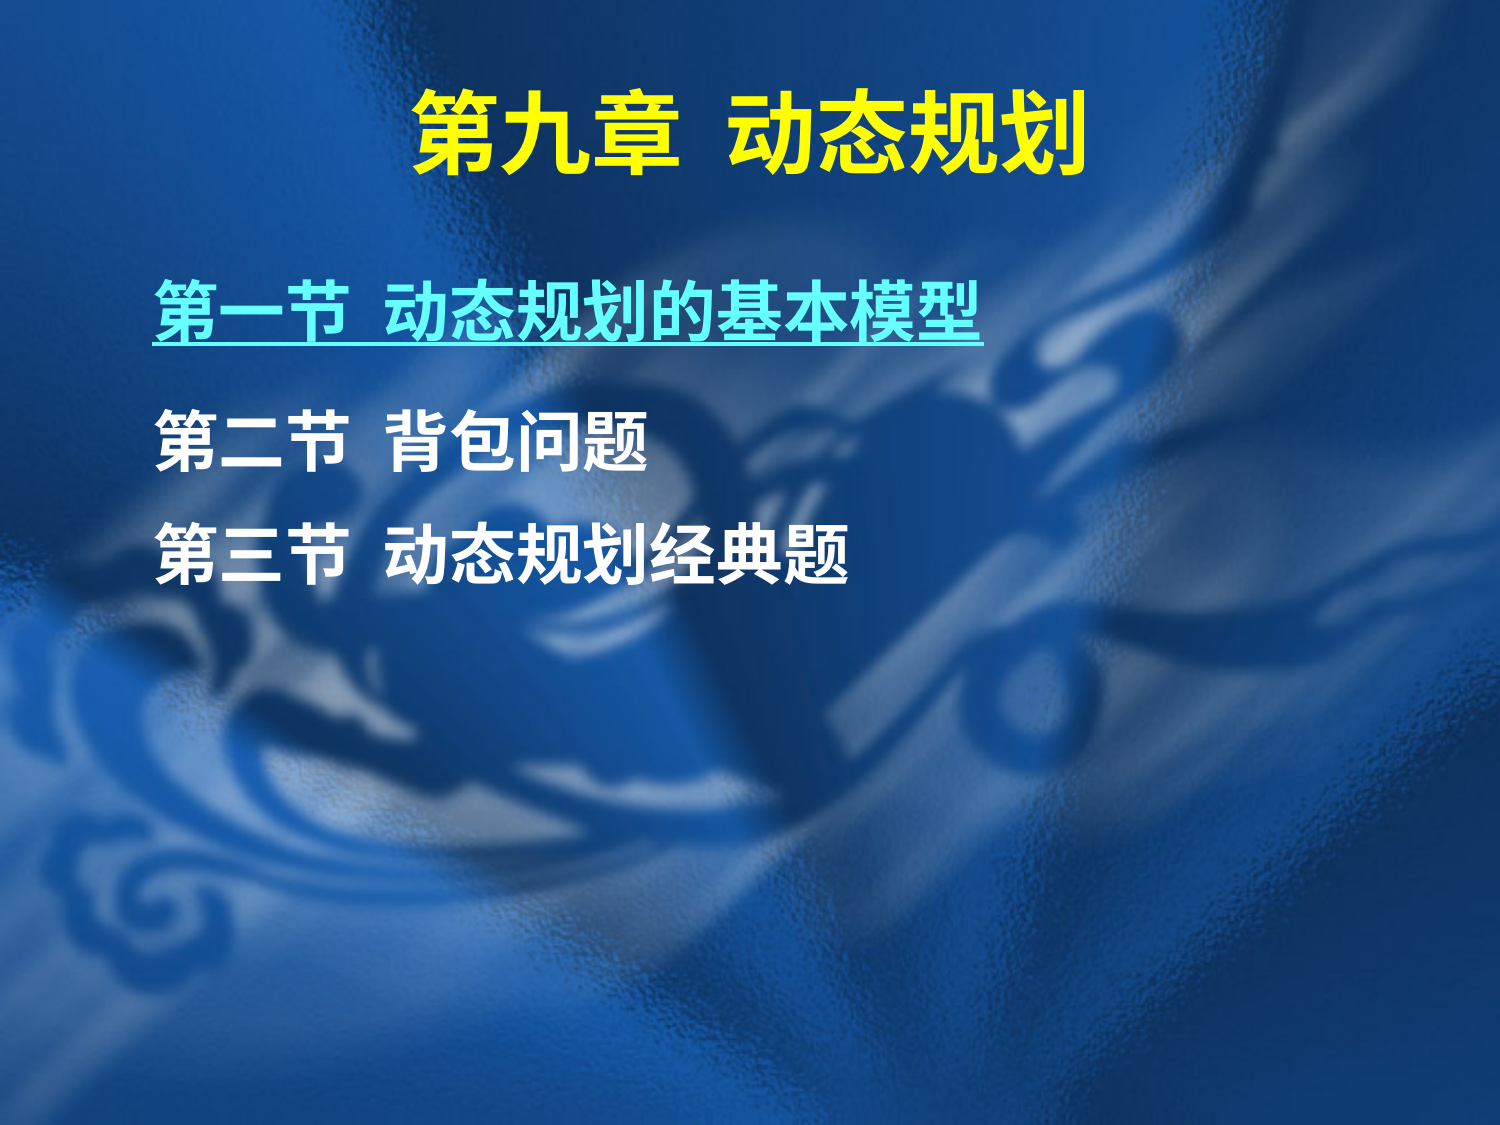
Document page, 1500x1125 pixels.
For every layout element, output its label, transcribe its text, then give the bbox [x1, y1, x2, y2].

title 第九章 动态规划 [112, 37, 1388, 226]
text_box 第一节 动态规划的基本模型 第二节 背包问题 第三节 动态规划经典题 [137, 262, 1450, 601]
picture [0, 0, 1500, 1125]
